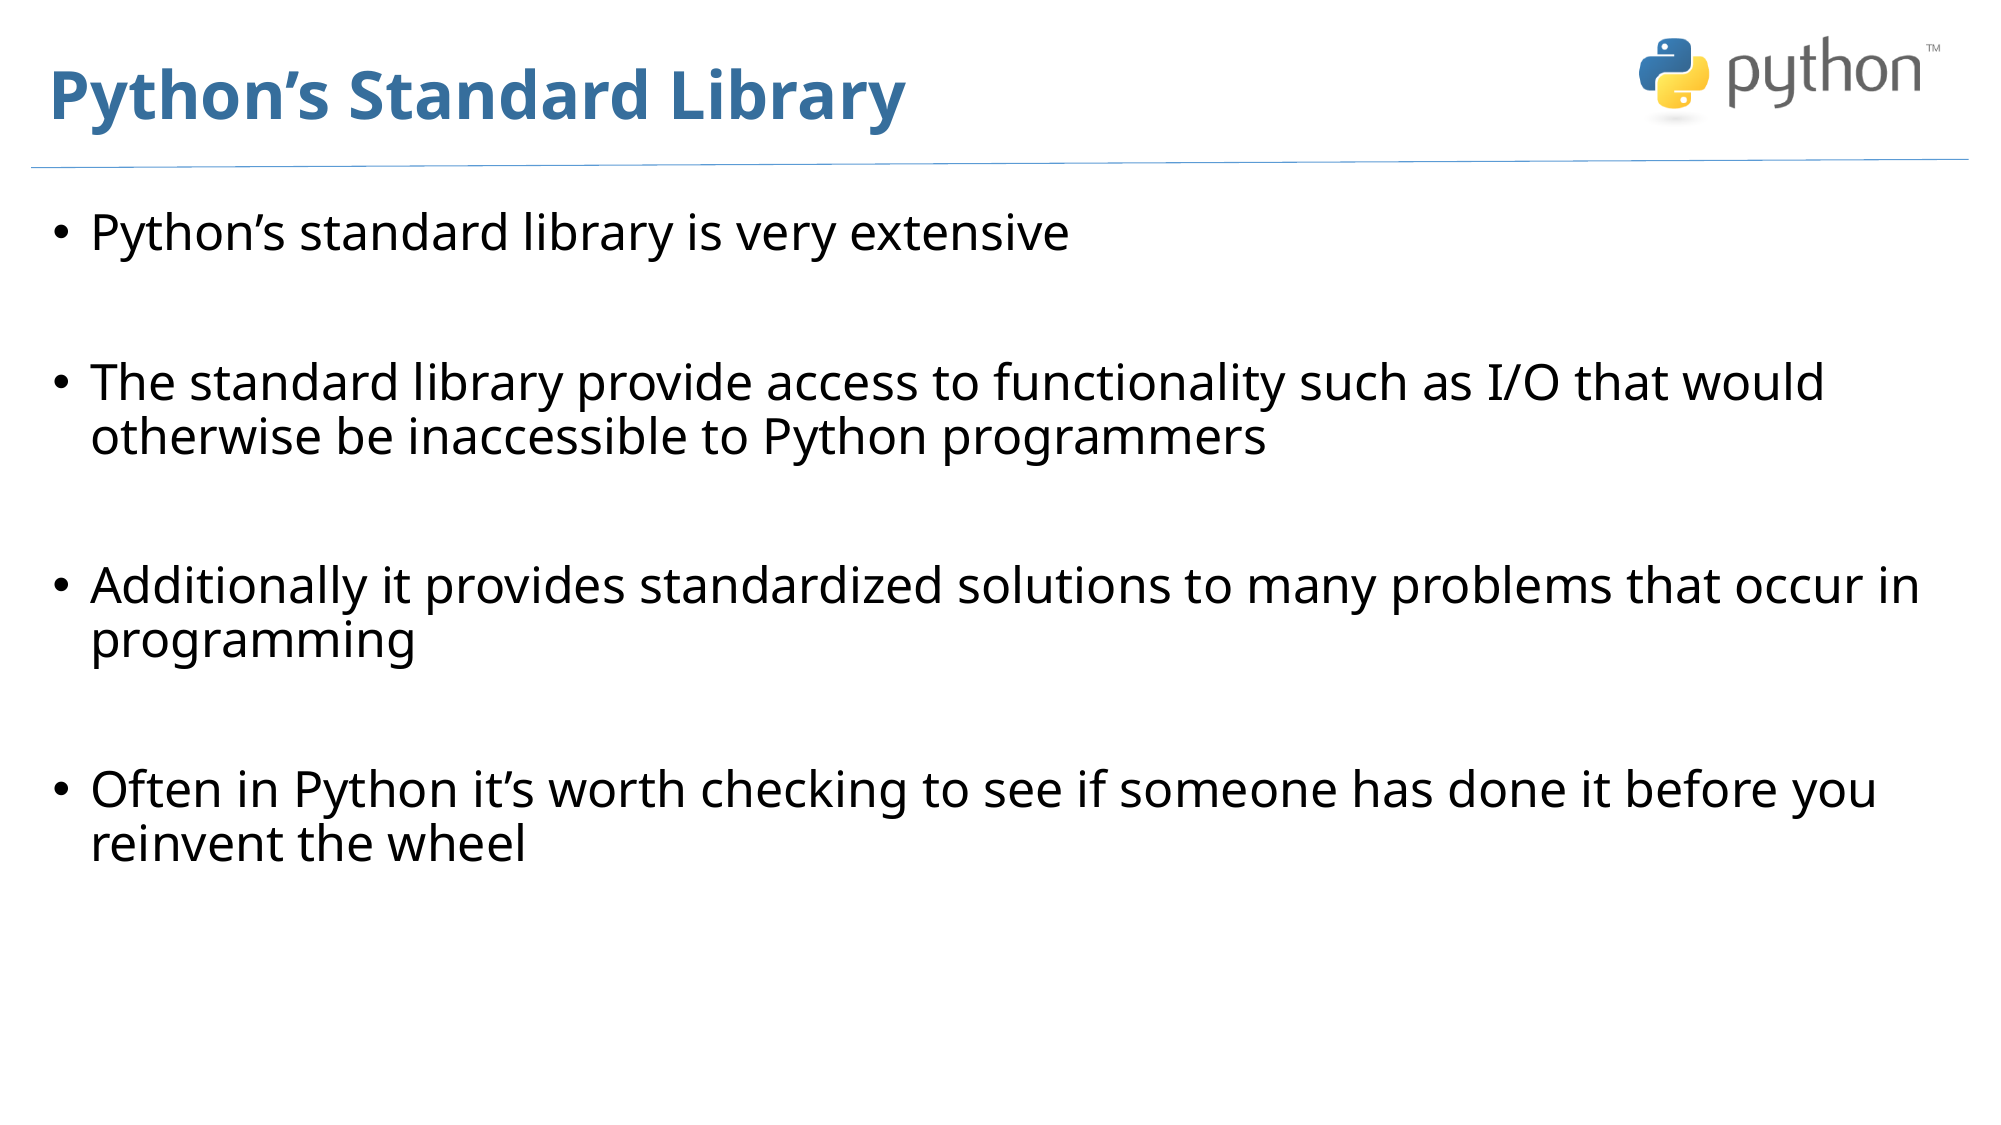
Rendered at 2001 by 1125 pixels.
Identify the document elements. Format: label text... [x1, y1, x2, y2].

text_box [31, 159, 1969, 168]
list Python’s standard library is very extensive The standard library provide access to functionality such as I/O that would otherwise be inaccessible to Python programmers Additionally it provides standardized solutions to many problems that occur in programming Often in Python it’s worth checking to see if someone has done it before you reinvent the wheel [37, 199, 1955, 1086]
title Python’s Standard Library [33, 45, 1552, 150]
picture [1589, 17, 1969, 146]
